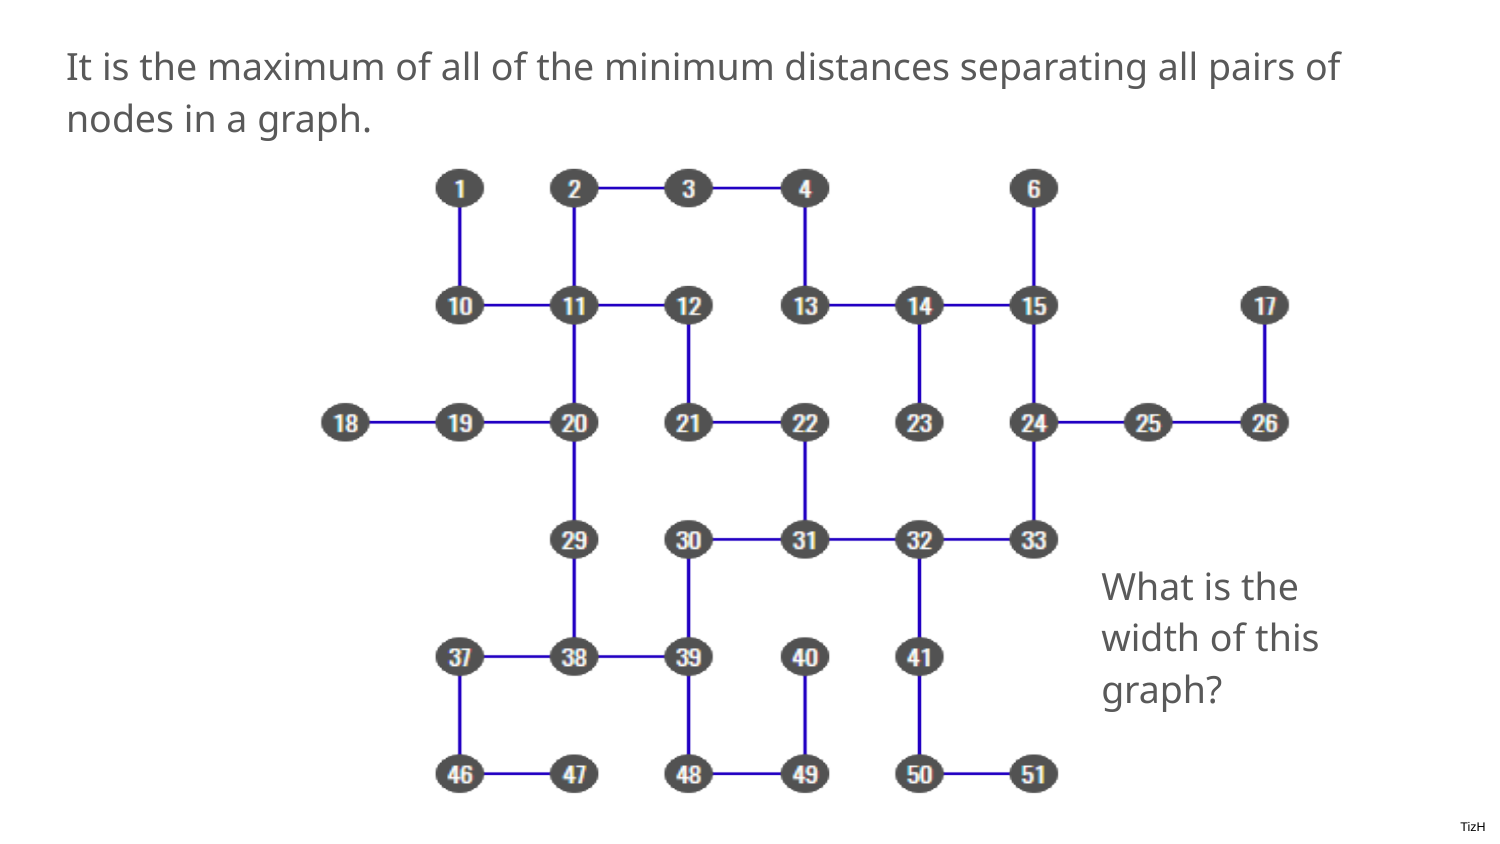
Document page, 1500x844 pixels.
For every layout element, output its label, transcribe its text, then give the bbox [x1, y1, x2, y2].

picture [303, 164, 1300, 800]
text_box What is the width of this graph? [1305, 540, 1399, 769]
text_box TizH [1445, 803, 1500, 844]
list It is the maximum of all of the minimum distances separating all pairs of nodes in a graph. [51, 21, 1449, 151]
